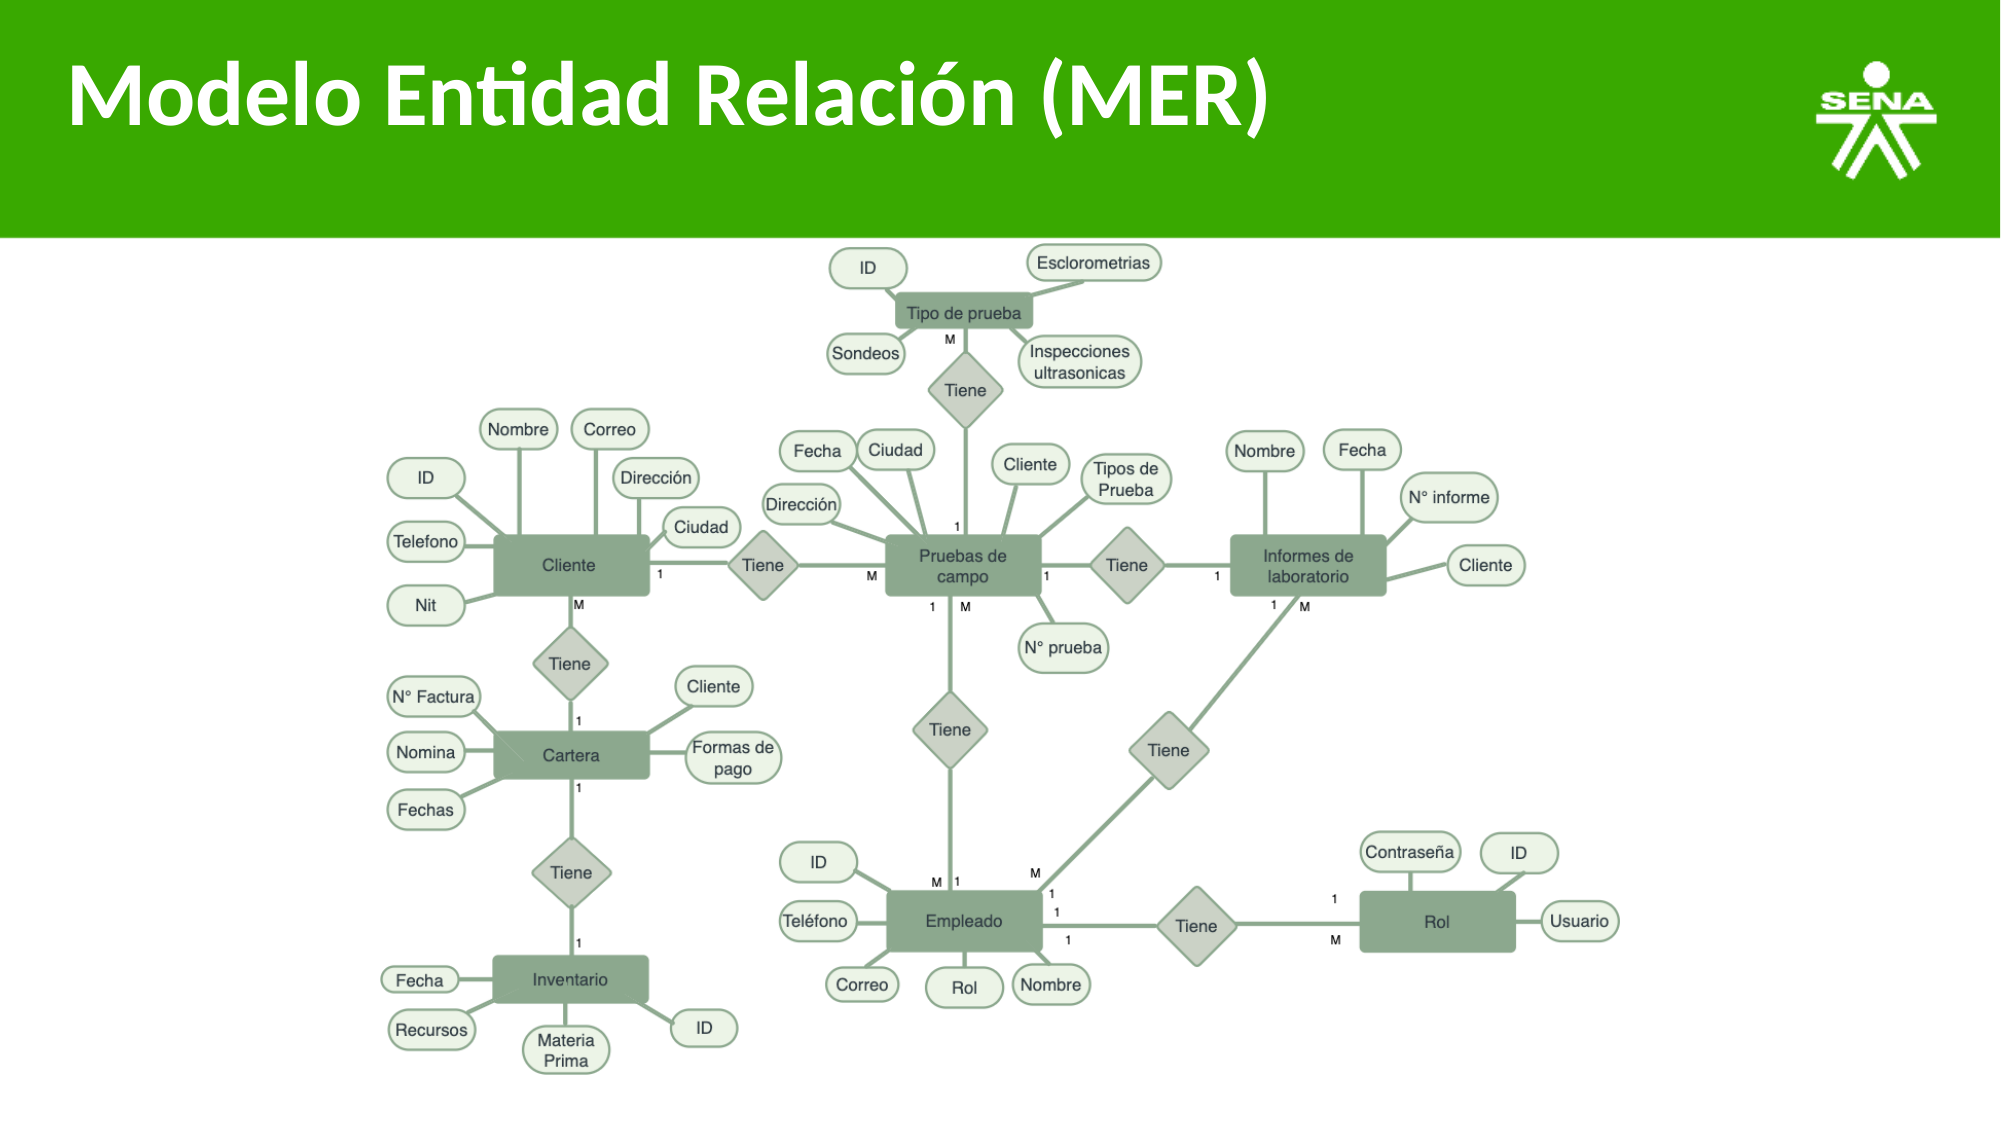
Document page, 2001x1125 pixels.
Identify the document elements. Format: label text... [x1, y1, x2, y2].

title Modelo Entidad Relación (MER) [51, 26, 1777, 244]
picture [0, 0, 2001, 1125]
